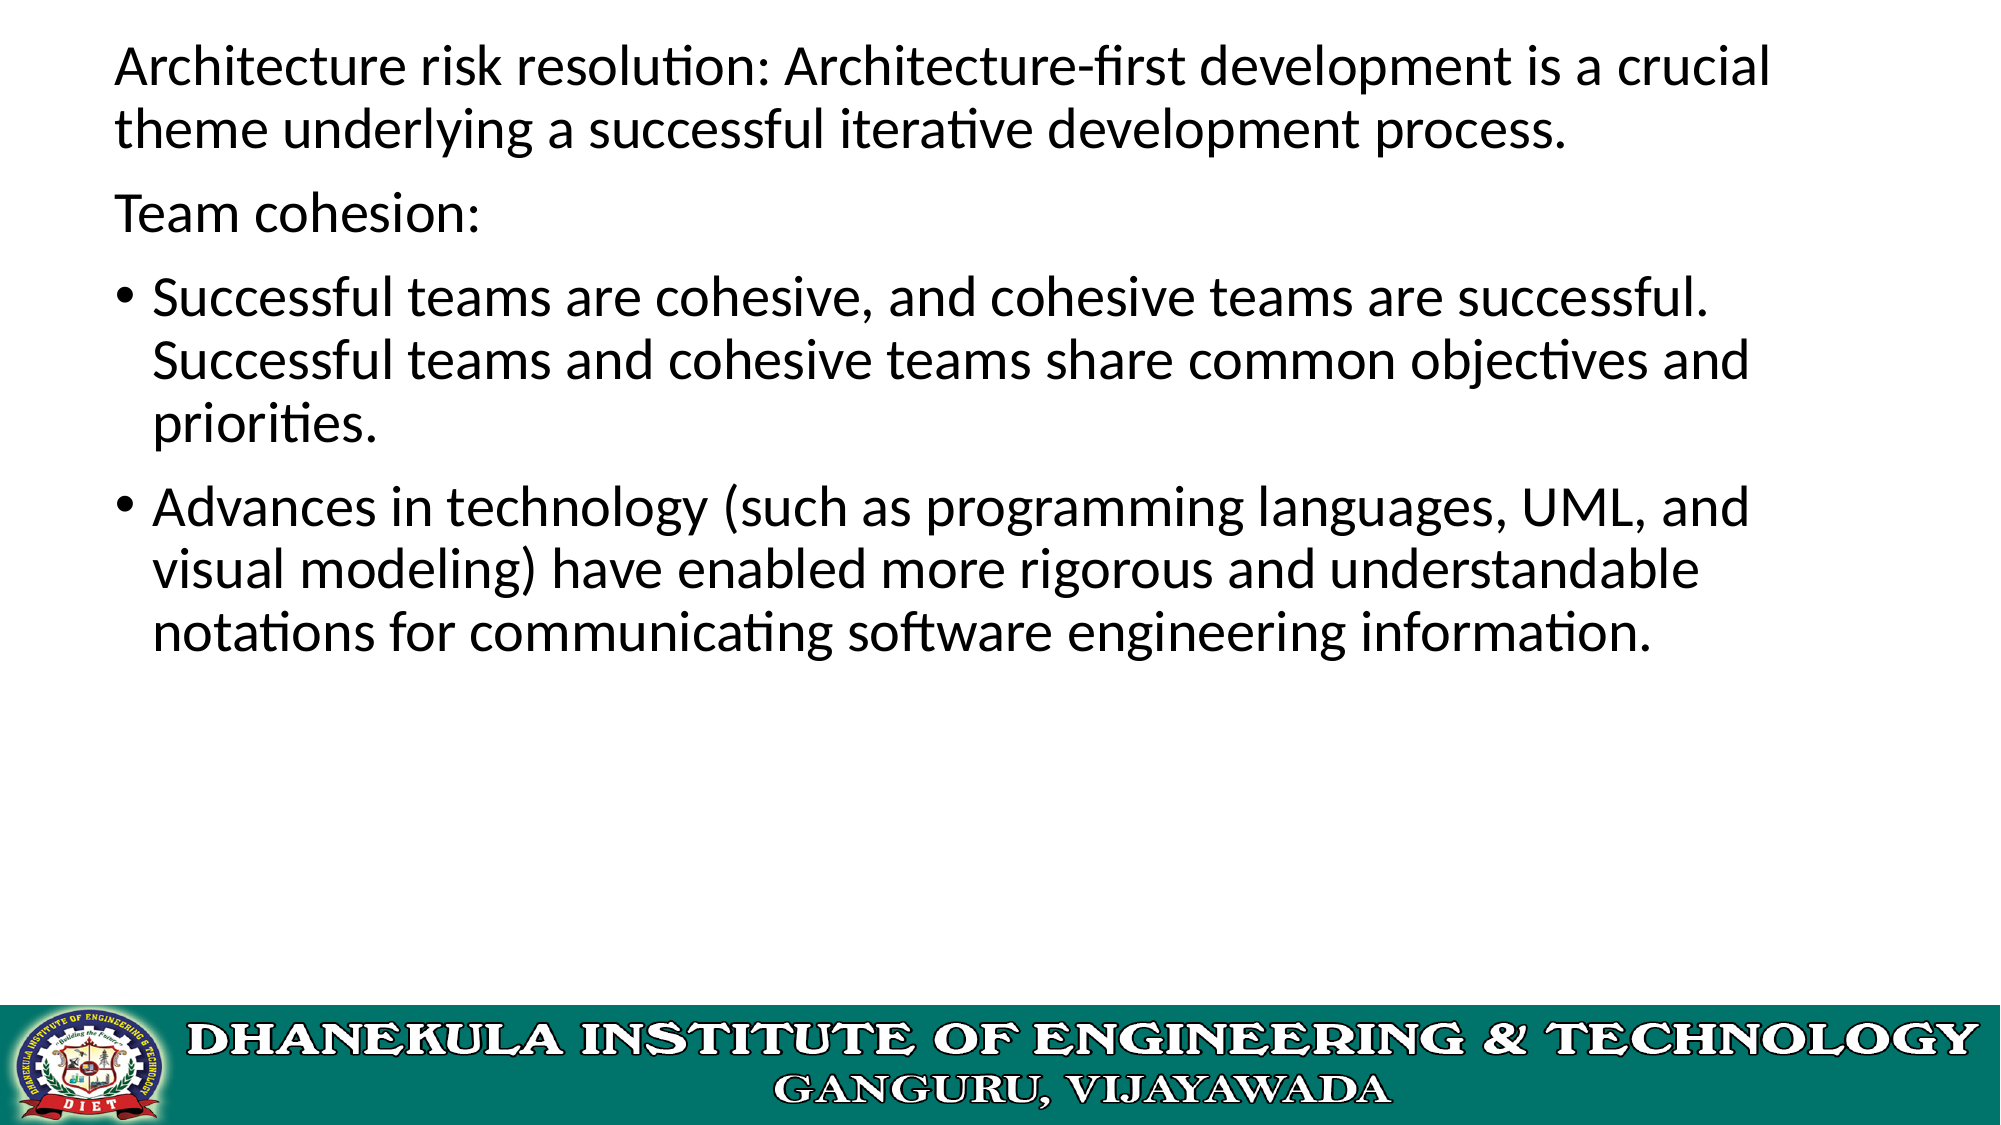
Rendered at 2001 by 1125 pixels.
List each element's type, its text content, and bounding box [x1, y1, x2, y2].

list Architecture risk resolution: Architecture-first development is a crucial theme underlying a successful iterative development process. Team cohesion: Successful teams are cohesive, and cohesive teams are successful. Successful teams and cohesive teams share common objectives and priorities. Advances in technology (such as programming languages, UML, and visual modeling) have enabled more rigorous and understandable notations for communicating software engineering information. [99, 28, 1900, 996]
picture [0, 1005, 2000, 1125]
